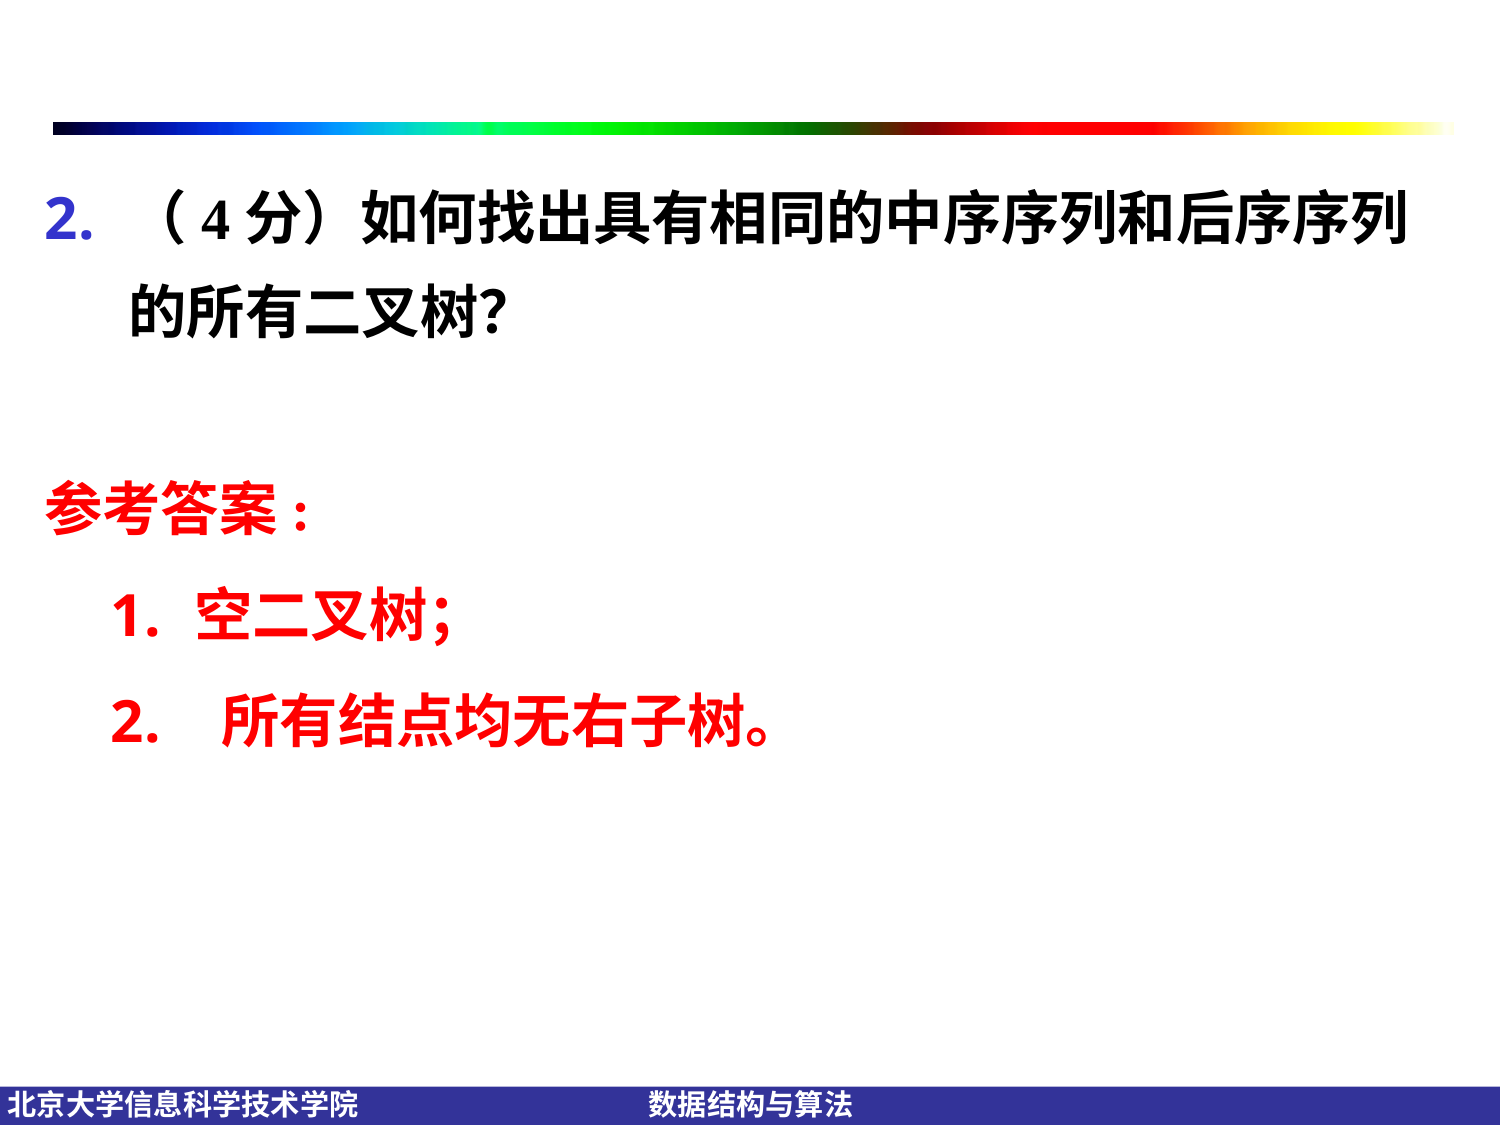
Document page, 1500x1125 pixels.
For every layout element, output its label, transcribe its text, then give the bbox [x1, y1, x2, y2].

picture [53, 122, 351, 135]
list （4分）如何找出具有相同的中序序列和后序序列的所有二叉树？ 参考答案: 空二叉树； 所有结点均无右子树。 [29, 148, 1471, 1059]
picture [379, 122, 1454, 135]
